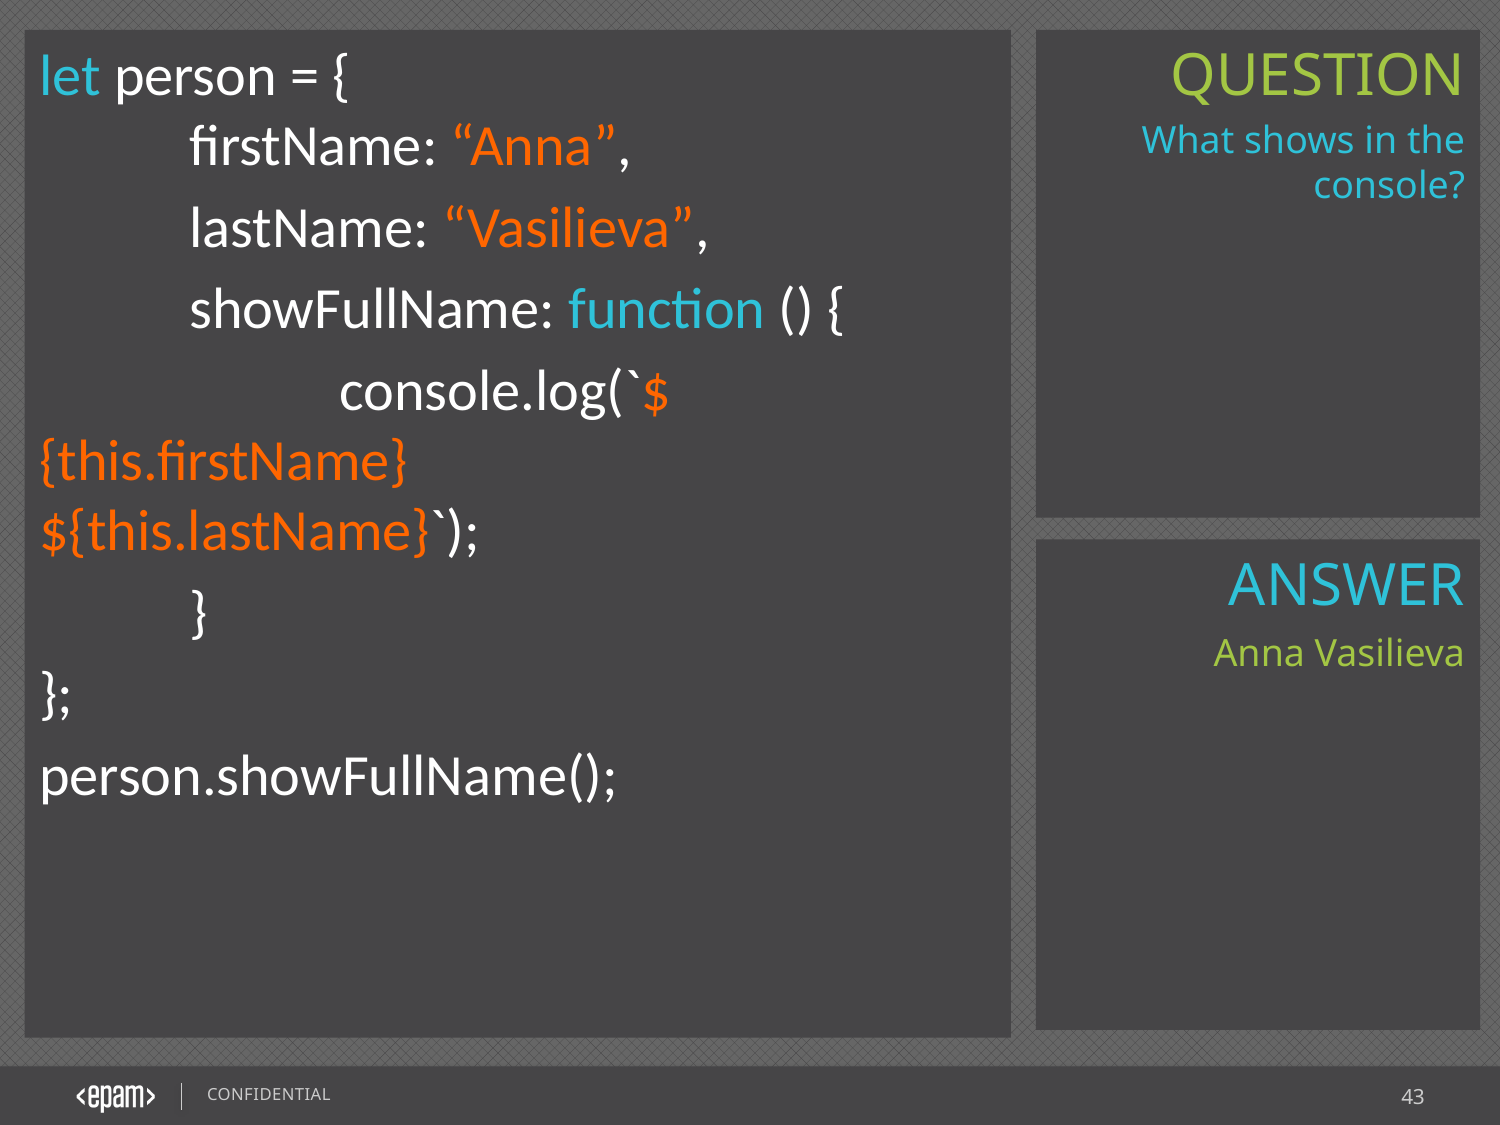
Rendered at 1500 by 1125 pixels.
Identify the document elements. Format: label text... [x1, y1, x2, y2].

picture [76, 1085, 155, 1113]
list What shows in the console? [1035, 108, 1481, 518]
list Anna Vasilieva [1035, 621, 1481, 1030]
list let person = { firstName: “Anna”, lastName: “Vasilieva”, showFullName: function () { console.log(`${this.firstName} ${this.lastName}`); } }; person.showFullName(); [24, 29, 1011, 1038]
